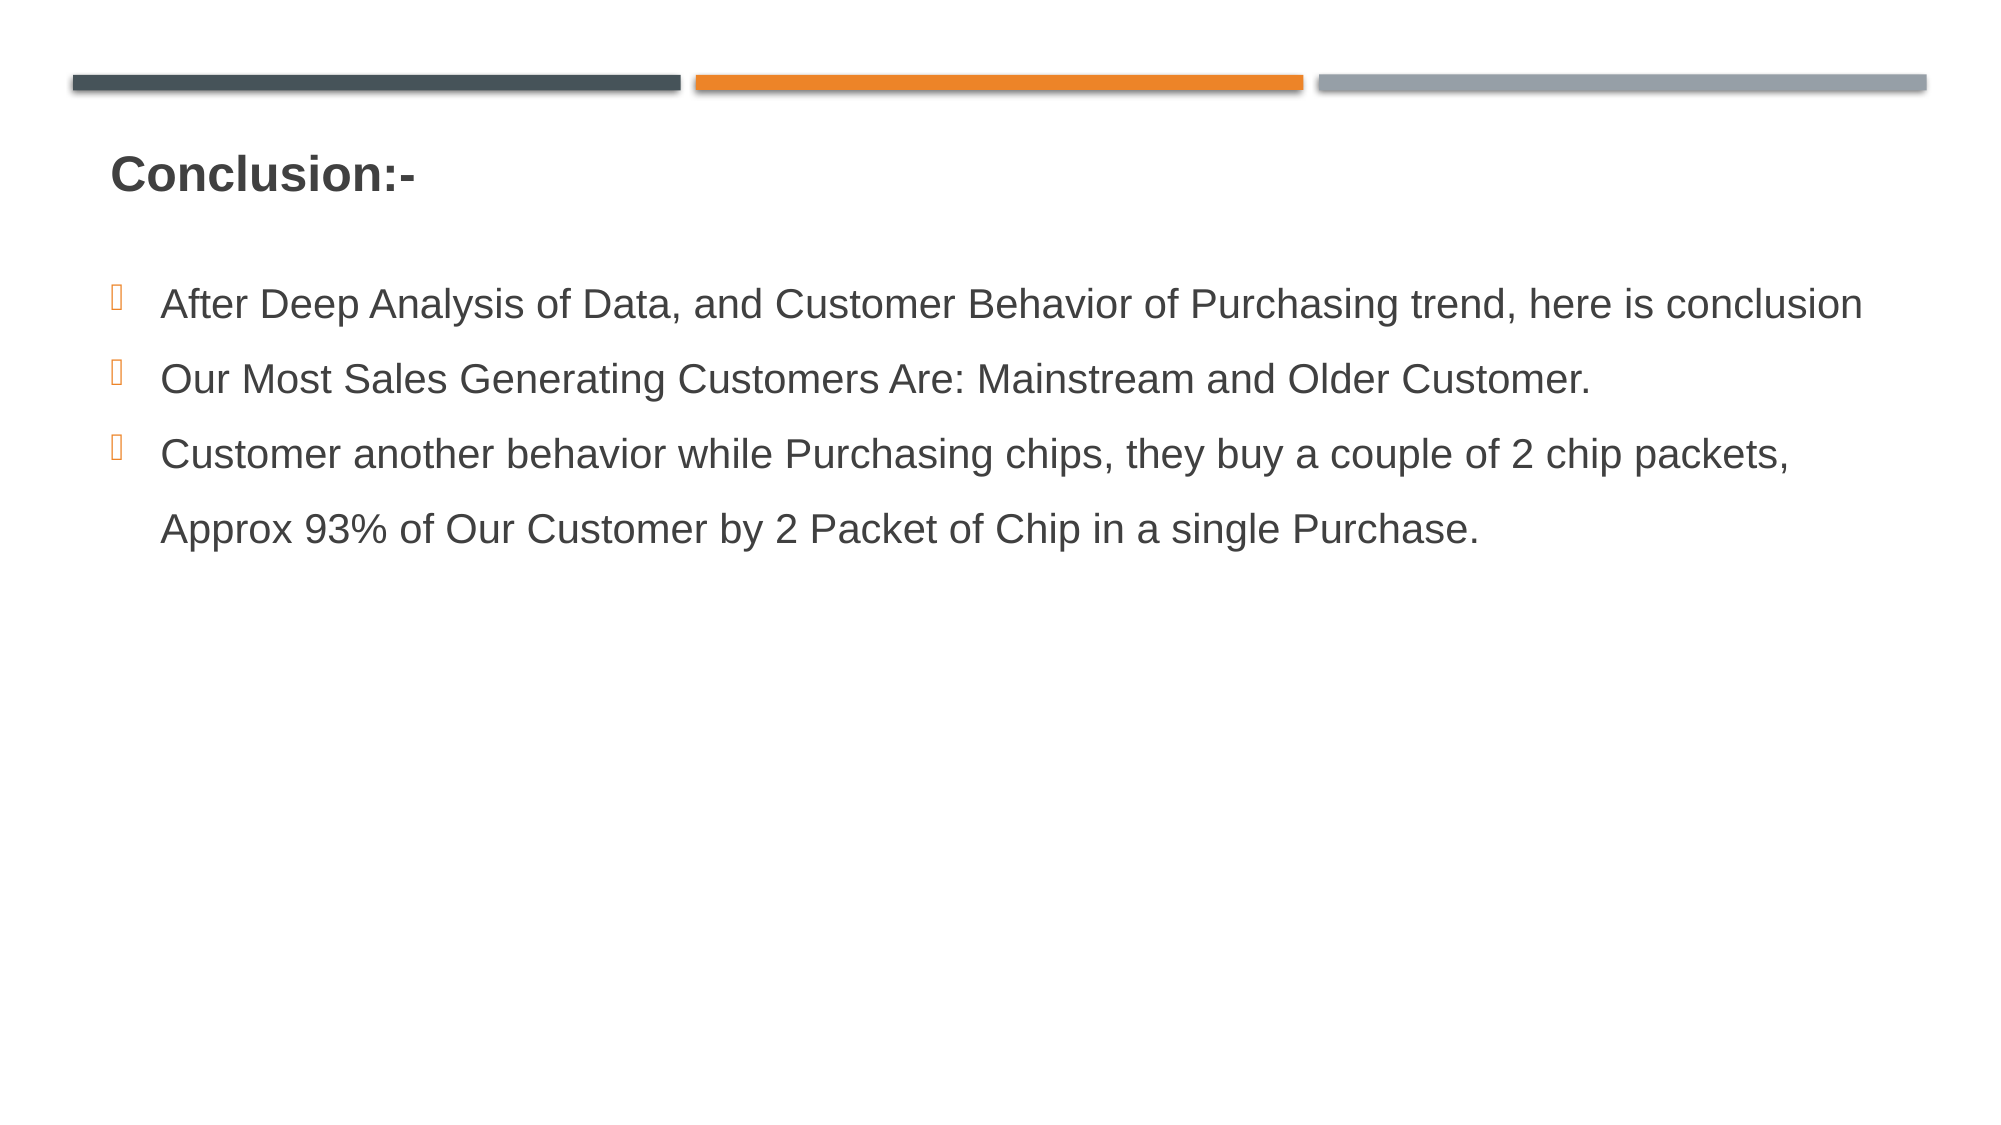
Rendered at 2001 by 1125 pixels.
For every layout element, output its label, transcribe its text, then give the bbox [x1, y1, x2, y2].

list Conclusion:- After Deep Analysis of Data, and Customer Behavior of Purchasing trend, here is conclusion Our Most Sales Generating Customers Are: Mainstream and Older Customer. Customer another behavior while Purchasing chips, they buy a couple of 2 chip packets, Approx 93% of Our Customer by 2 Packet of Chip in a single Purchase. [95, 133, 1905, 996]
